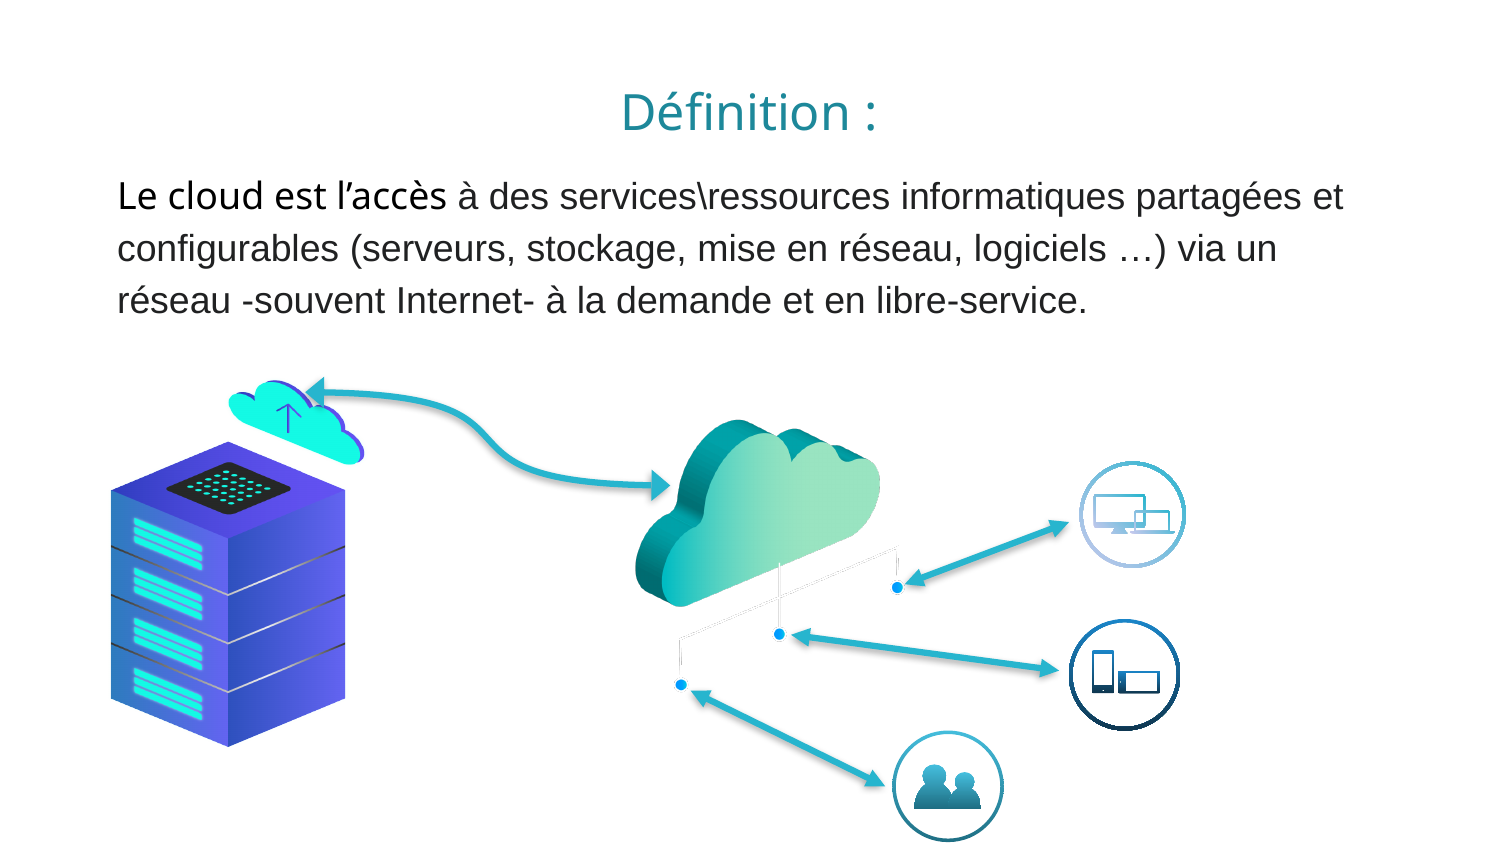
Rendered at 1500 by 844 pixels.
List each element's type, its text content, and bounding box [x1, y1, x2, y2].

list Le cloud est l’accès à des services\ressources informatiques partagées et configurables (serveurs, stockage, mise en réseau, logiciels …) via un réseau -souvent Internet- à la demande et en libre-service. [83, 150, 1417, 435]
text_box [891, 730, 1005, 843]
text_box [1079, 461, 1187, 569]
picture [97, 374, 373, 764]
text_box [1068, 618, 1181, 731]
text_box Définition : [605, 72, 955, 148]
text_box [690, 690, 886, 787]
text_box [304, 391, 671, 486]
picture [614, 406, 923, 702]
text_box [790, 634, 1060, 671]
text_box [904, 521, 1070, 585]
